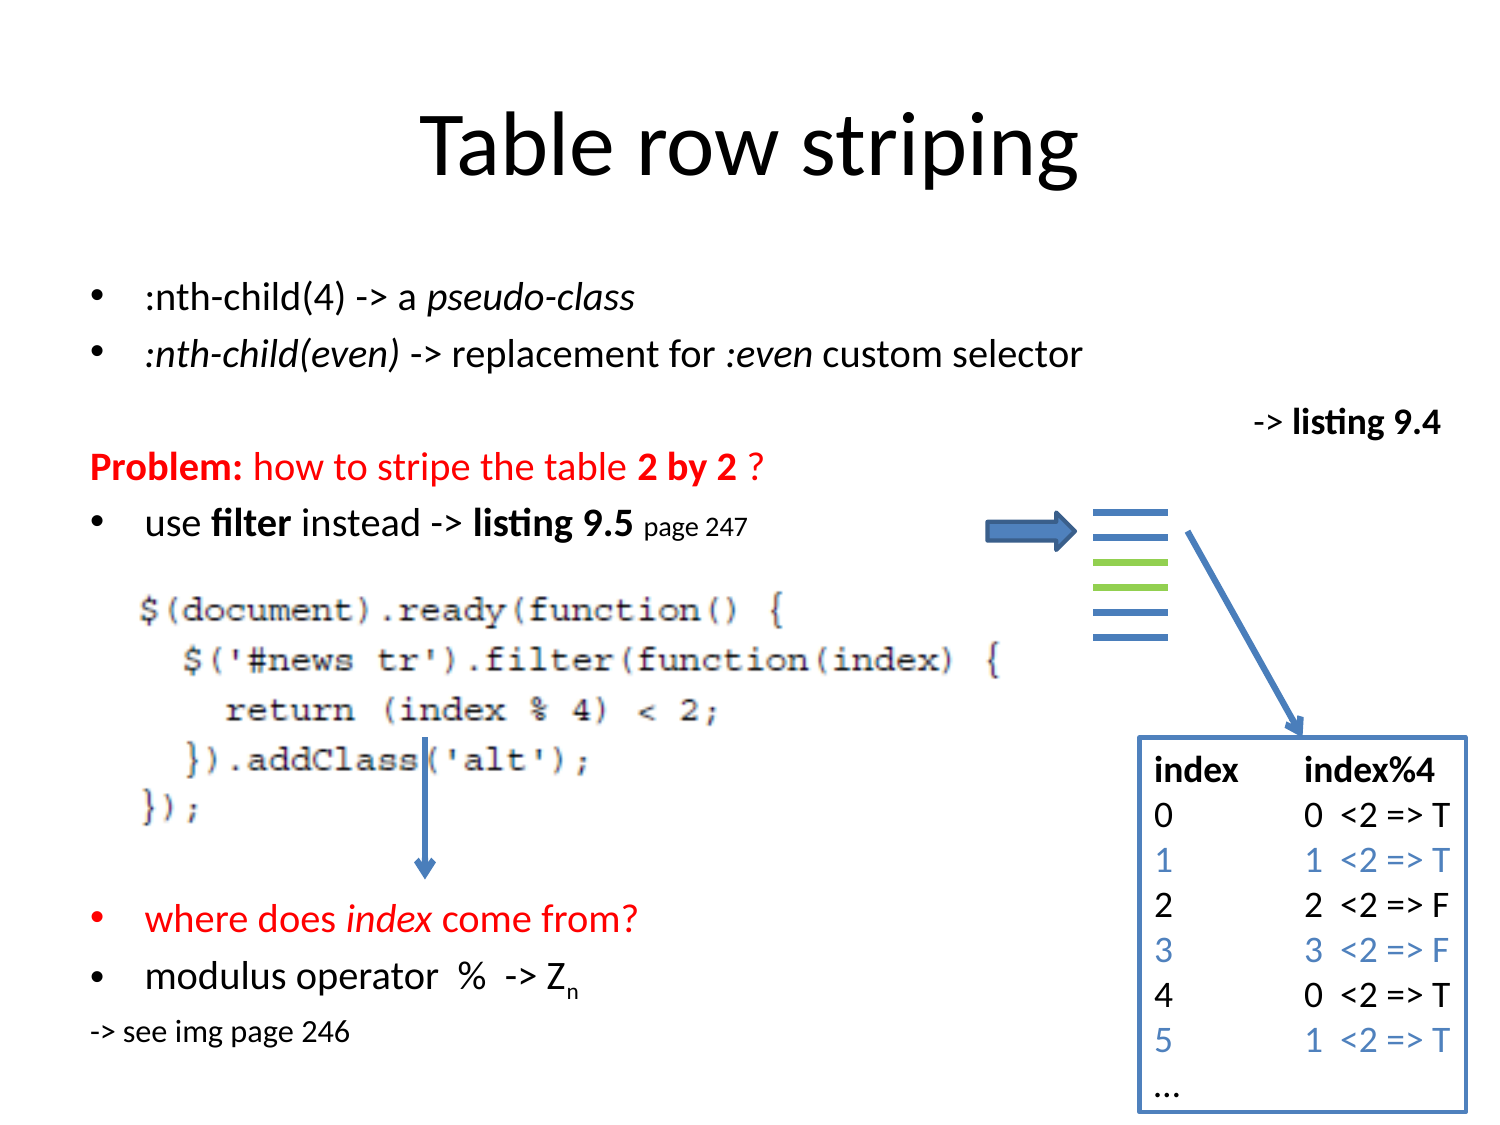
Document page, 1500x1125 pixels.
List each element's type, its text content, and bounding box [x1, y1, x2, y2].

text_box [1187, 530, 1303, 738]
text_box -> listing 9.4 [1238, 389, 1457, 450]
list :nth-child(4) -> a pseudo-class :nth-child(even) -> replacement for :even custom selector Problem: how to stripe the table 2 by 2 ? use filter instead -> listing 9.5 page 247 where does index come from? modulus operator % -> Zn -> see img page 246 [75, 262, 1425, 1063]
title Table row striping [75, 45, 1425, 233]
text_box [987, 512, 1169, 638]
text_box index index%4 0 0 <2 => T 1 1 <2 => T 2 2 <2 => F 3 3 <2 => F 4 0 <2 => T 5 1 <2 => T … [1137, 735, 1468, 1114]
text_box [112, 574, 1113, 880]
